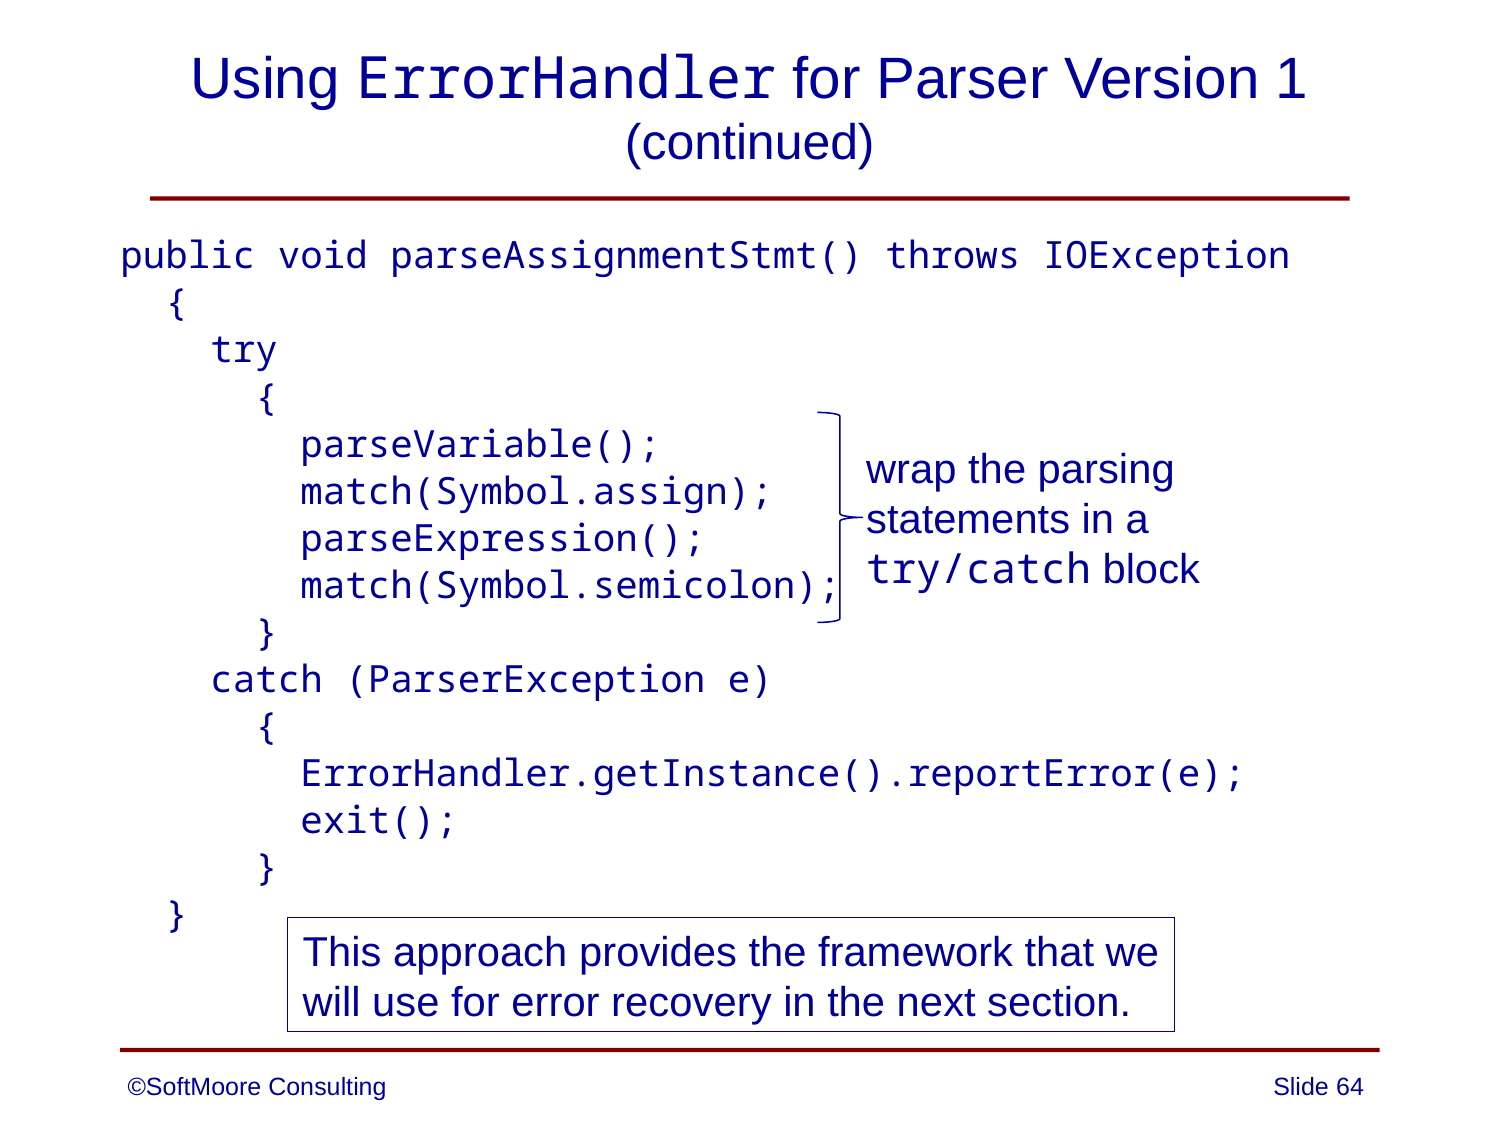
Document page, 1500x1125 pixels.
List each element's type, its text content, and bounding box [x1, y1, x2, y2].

title Using ErrorHandler for Parser Version 1 (continued) [149, 22, 1350, 188]
list public void parseAssignmentStmt() throws IOException { try { parseVariable(); match(Symbol.assign); parseExpression(); match(Symbol.semicolon); } catch (ParserException e) { ErrorHandler.getInstance().reportError(e); exit(); } } [74, 223, 1425, 1034]
text_box wrap the parsing statements in a try/catch block [851, 434, 1215, 599]
footer ©SoftMoore Consulting [111, 1061, 563, 1109]
text_box This approach provides the framework that we will use for error recovery in the next section. [287, 917, 1175, 1032]
slide_number Slide 64 [1078, 1061, 1380, 1109]
text_box [817, 412, 851, 623]
